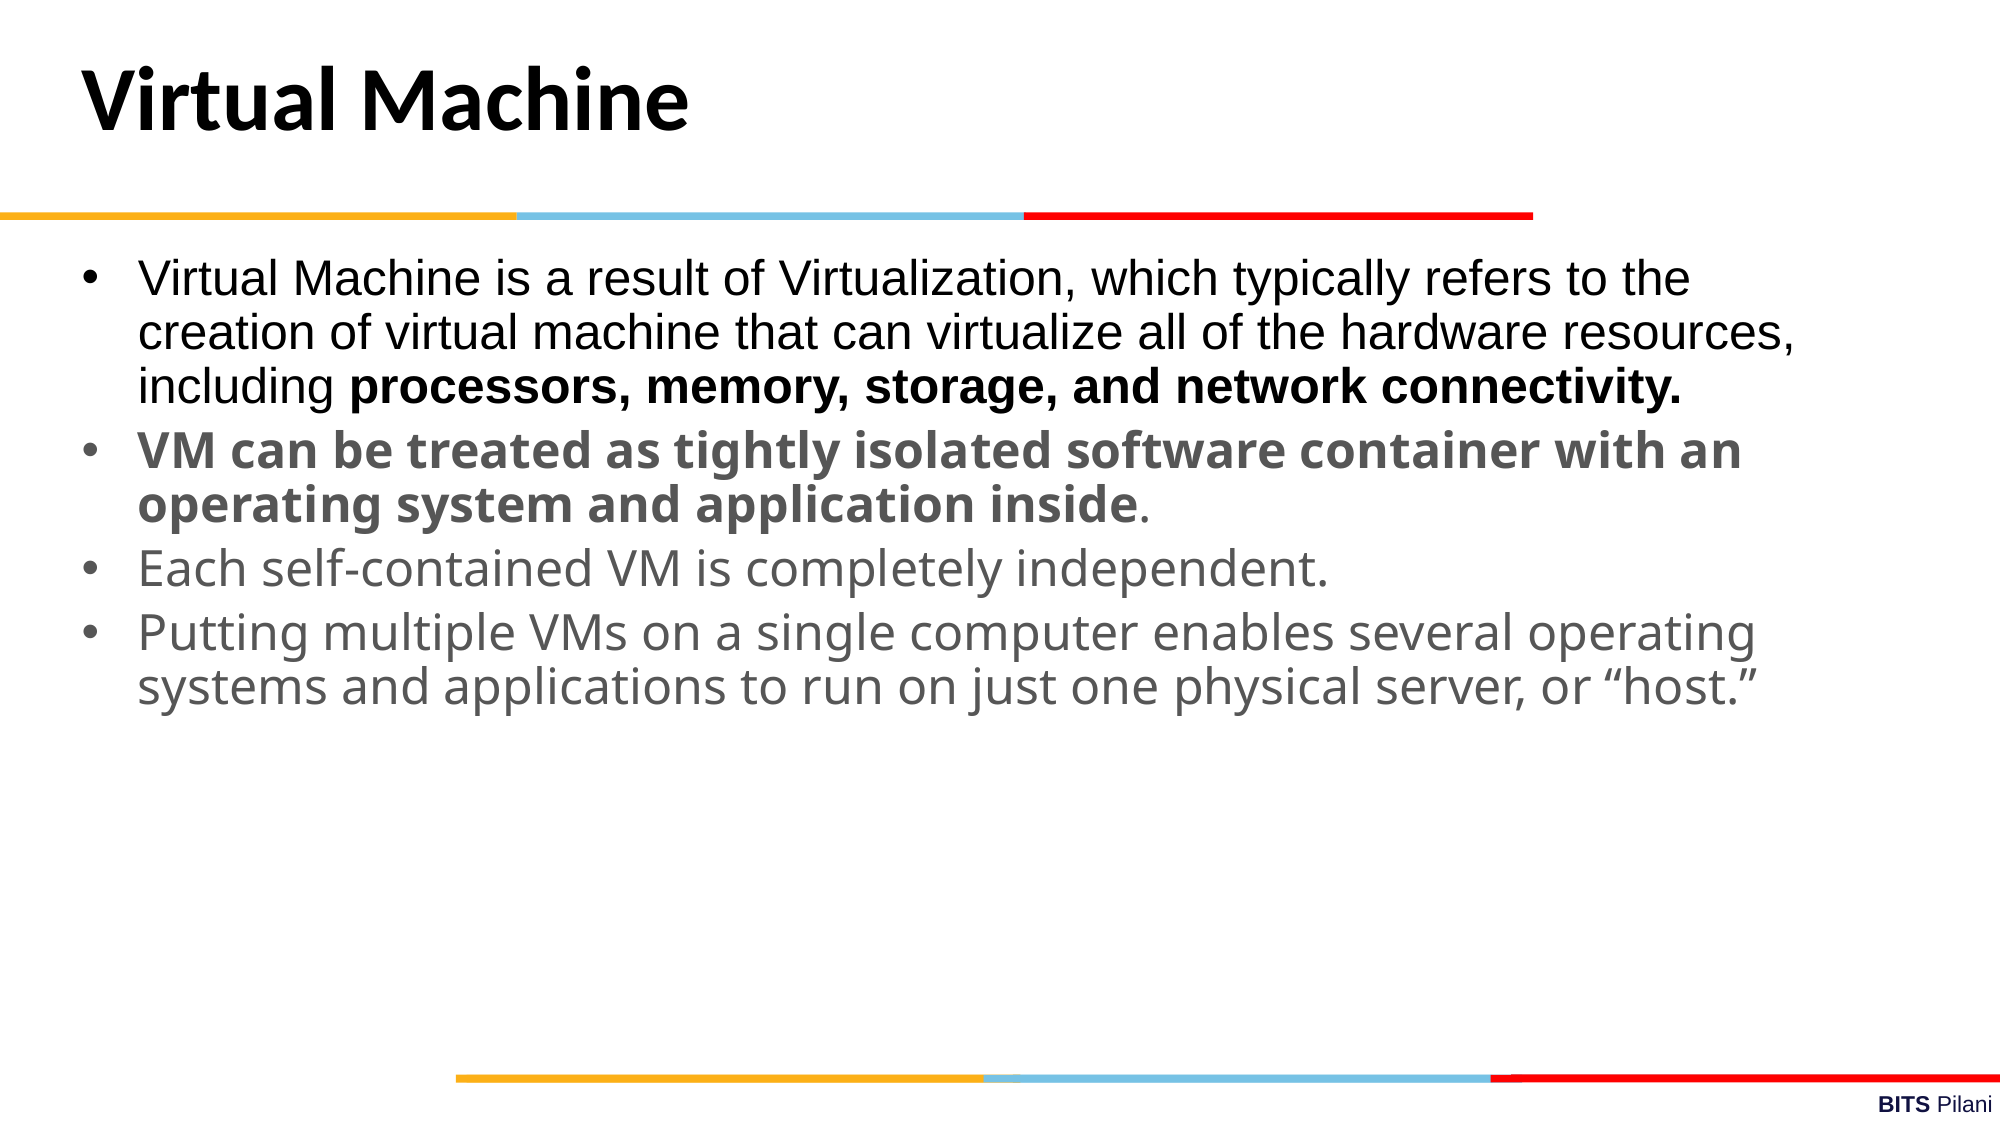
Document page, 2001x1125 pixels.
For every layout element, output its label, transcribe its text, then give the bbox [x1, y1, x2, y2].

text_box Virtual Machine [66, 31, 1867, 157]
list Virtual Machine is a result of Virtualization, which typically refers to the creation of virtual machine that can virtualize all of the hardware resources, including processors, memory, storage, and network connectivity. VM can be treated as tightly isolated software container with an operating system and application inside. Each self-contained VM is completely independent. Putting multiple VMs on a single computer enables several operating systems and applications to run on just one physical server, or “host.” [66, 245, 1867, 1125]
